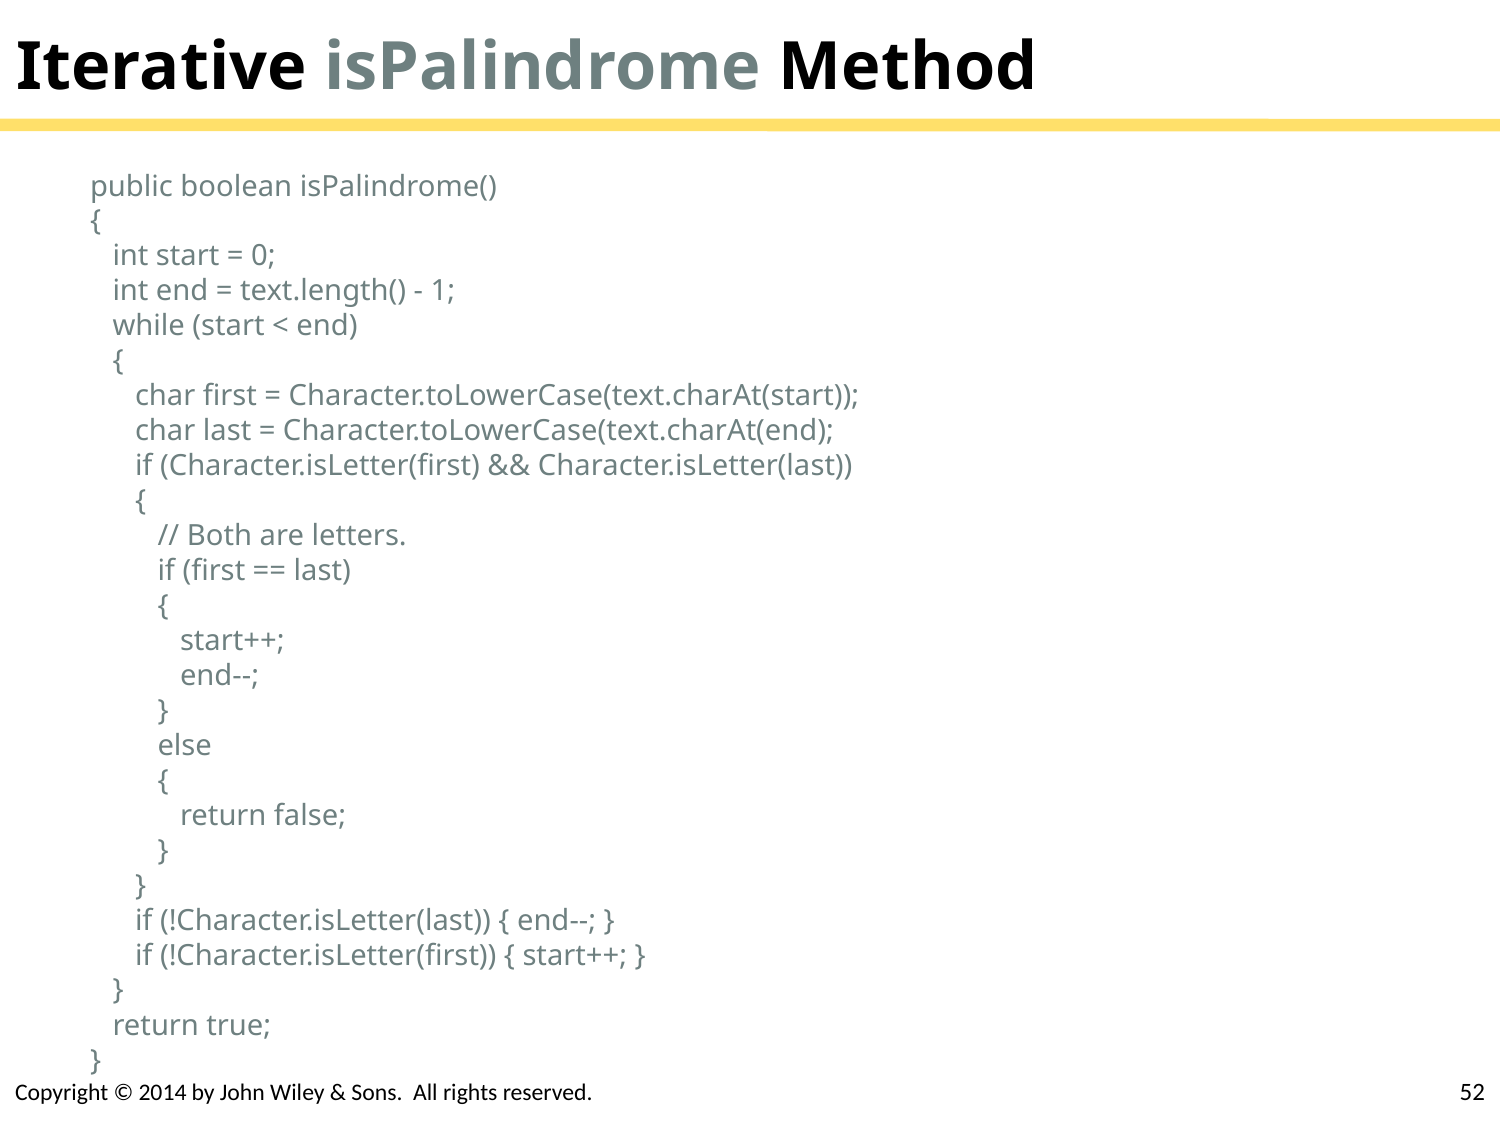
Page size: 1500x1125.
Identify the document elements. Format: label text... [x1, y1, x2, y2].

title Iterative isPalindrome Method [1, 0, 1500, 125]
list public boolean isPalindrome() { int start = 0; int end = text.length() - 1; while (start < end) { char first = Character.toLowerCase(text.charAt(start)); char last = Character.toLowerCase(text.charAt(end); if (Character.isLetter(first) && Character.isLetter(last)) { // Both are letters. if (first == last) { start++; end--; } else { return false; } } if (!Character.isLetter(last)) { end--; } if (!Character.isLetter(first)) { start++; } } return true; } [0, 159, 1499, 1076]
